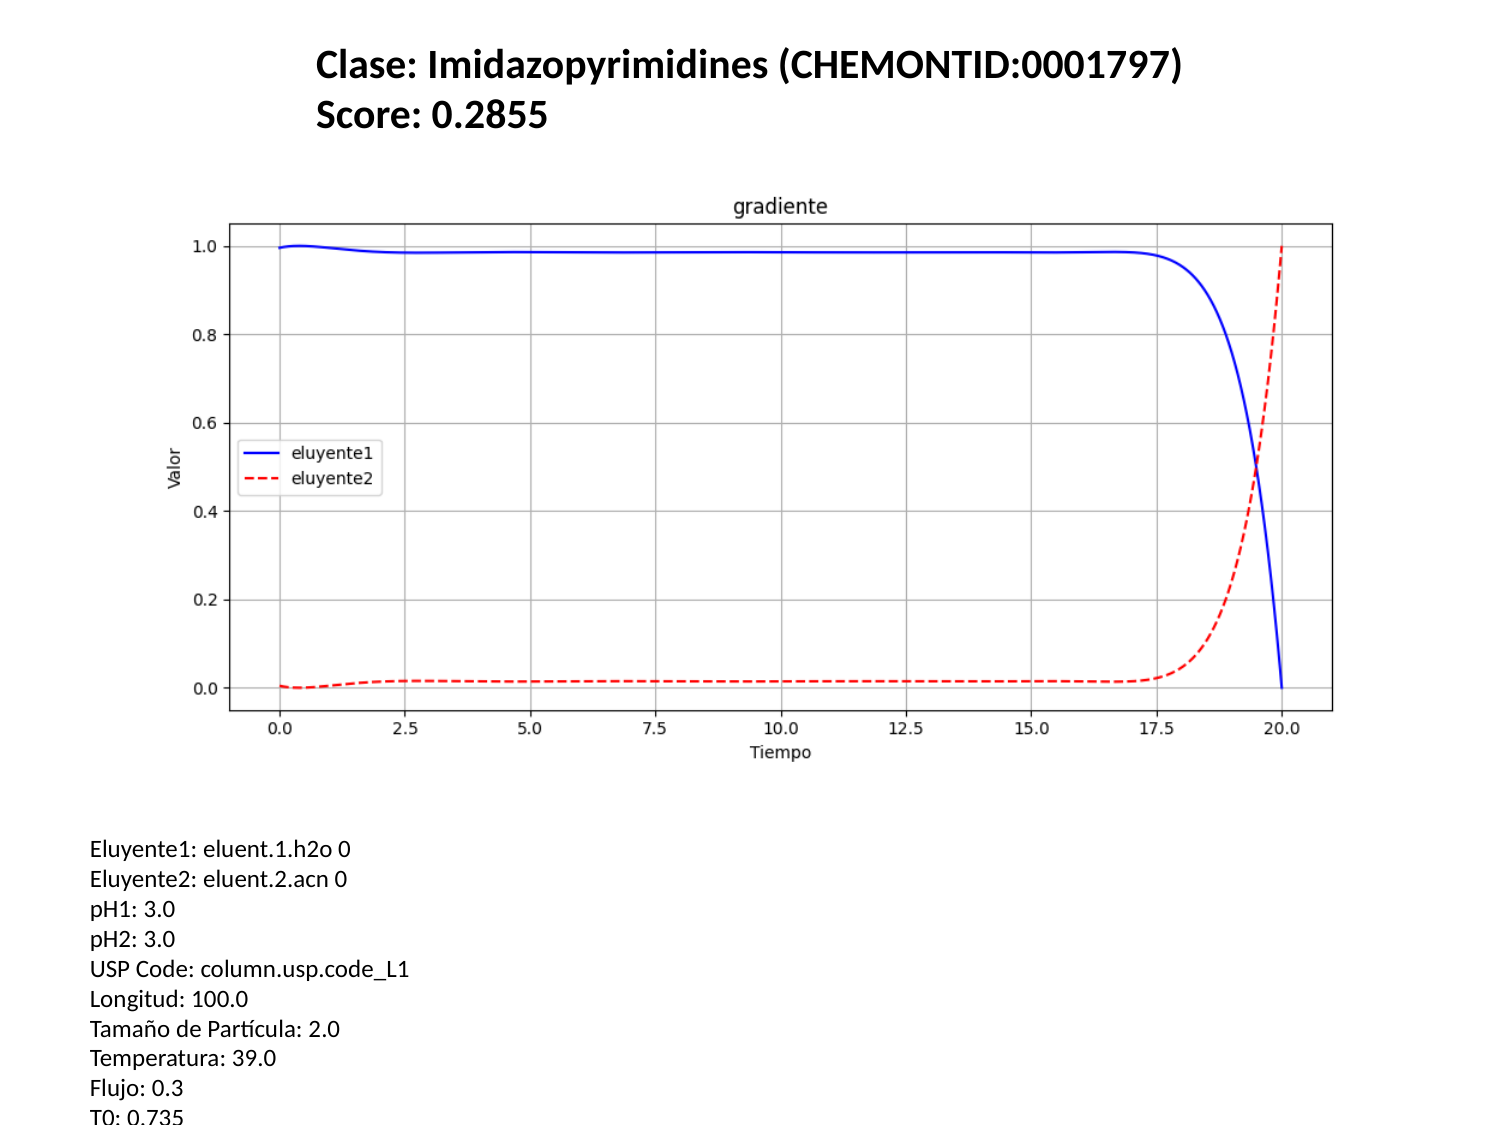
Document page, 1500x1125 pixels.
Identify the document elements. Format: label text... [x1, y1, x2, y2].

text_box Clase: Imidazopyrimidines (CHEMONTID:0001797) Score: 0.2855 [301, 29, 1199, 145]
picture [149, 179, 1351, 781]
text_box Eluyente1: eluent.1.h2o 0 Eluyente2: eluent.2.acn 0 pH1: 3.0 pH2: 3.0 USP Code: column.usp.code_L1 Longitud: 100.0 Tamaño de Partícula: 2.0 Temperatura: 39.0 Flujo: 0.3 T0: 0.735 [74, 825, 1425, 1125]
